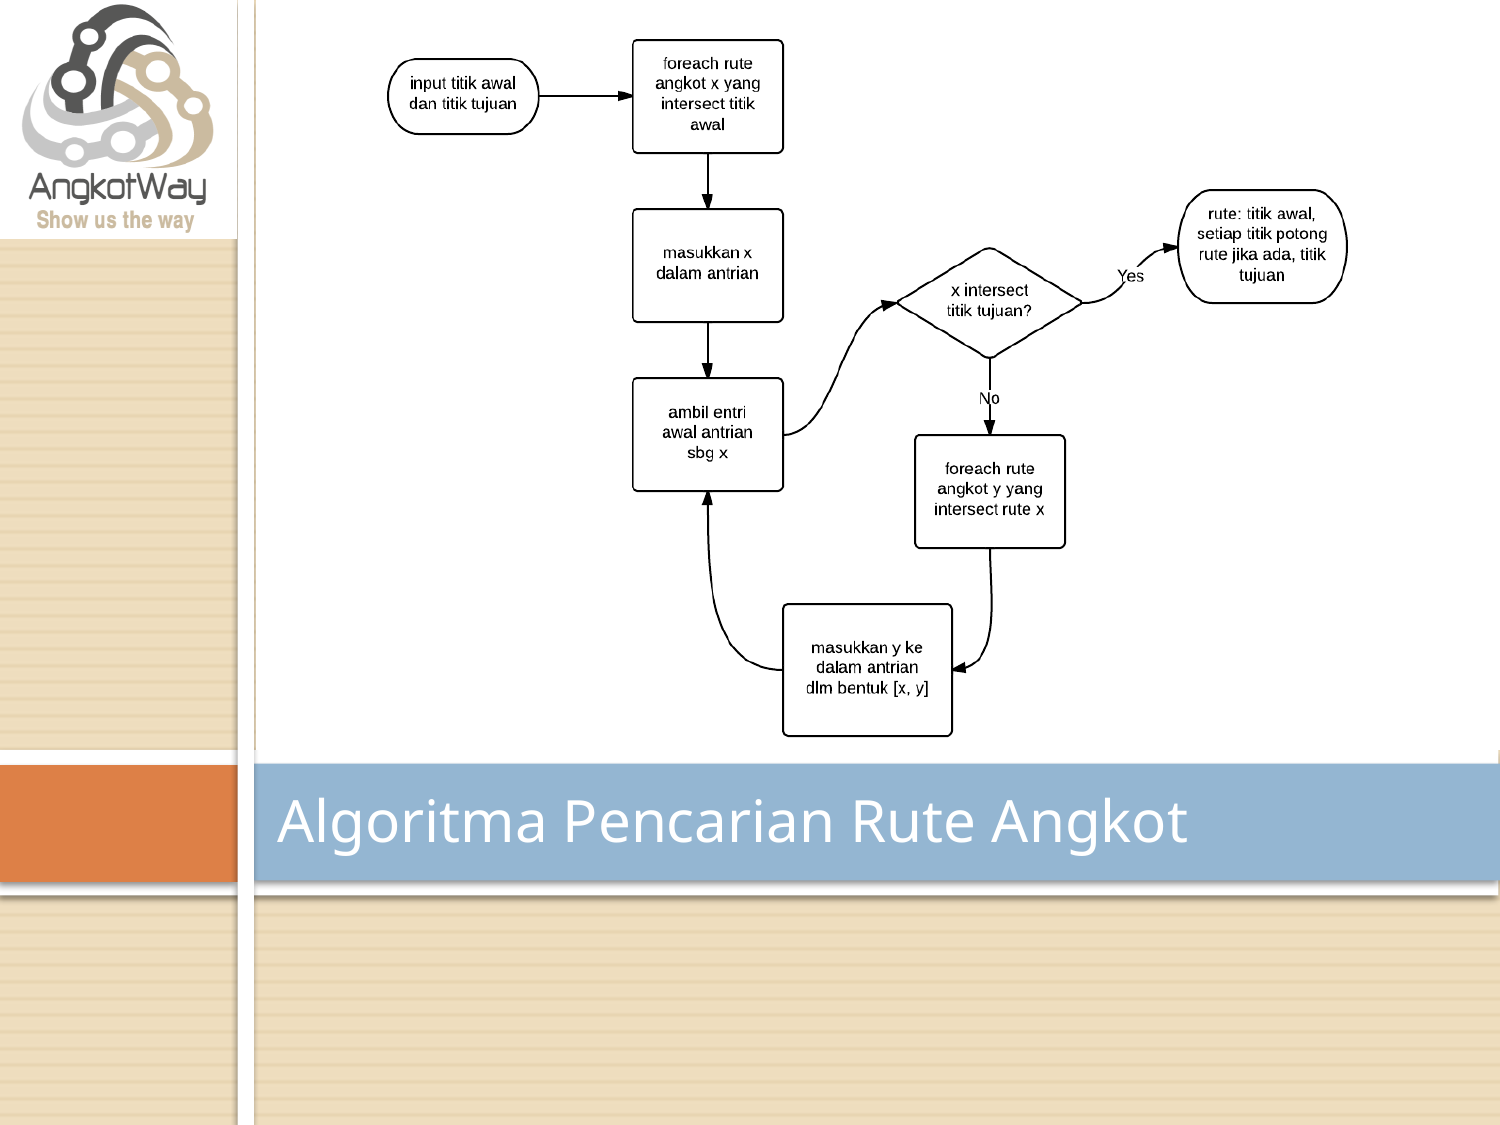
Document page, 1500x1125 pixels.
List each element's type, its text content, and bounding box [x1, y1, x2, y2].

picture [255, 0, 1500, 750]
picture [0, 0, 237, 240]
title Algoritma Pencarian Rute Angkot [262, 762, 1463, 875]
